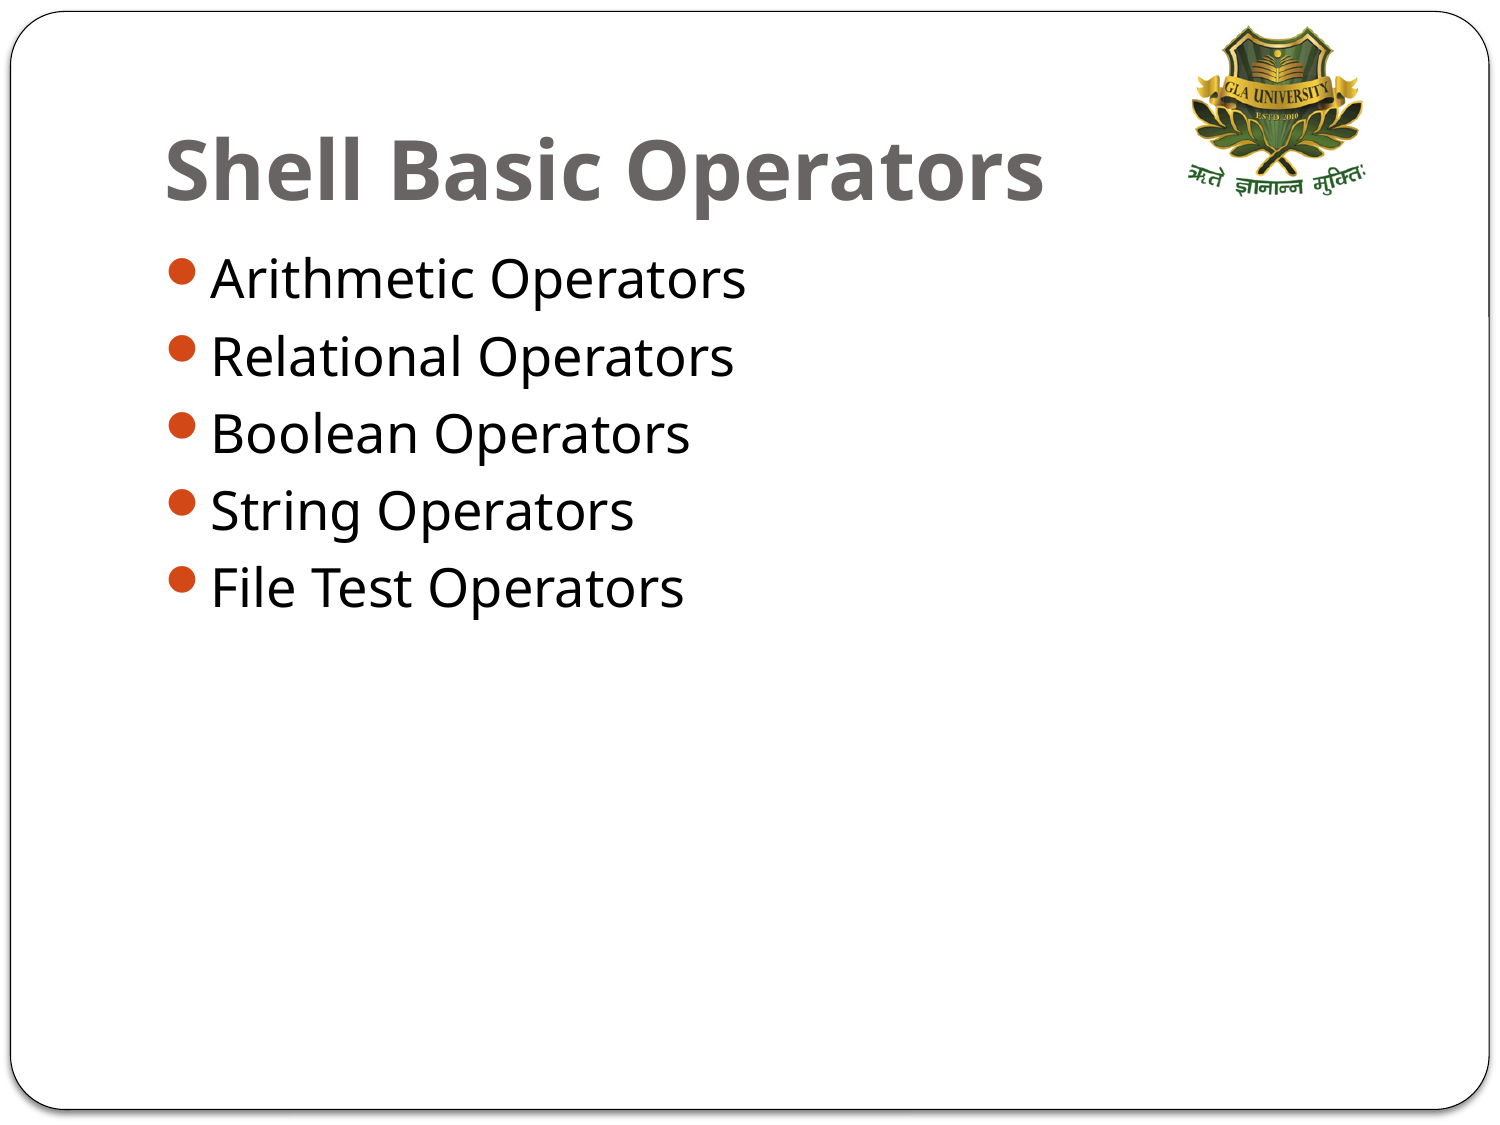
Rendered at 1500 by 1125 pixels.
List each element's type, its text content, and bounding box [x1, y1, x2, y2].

picture [1187, 12, 1368, 201]
list Arithmetic Operators Relational Operators Boolean Operators String Operators File Test Operators [150, 237, 1425, 988]
title Shell Basic Operators [150, 45, 1425, 233]
